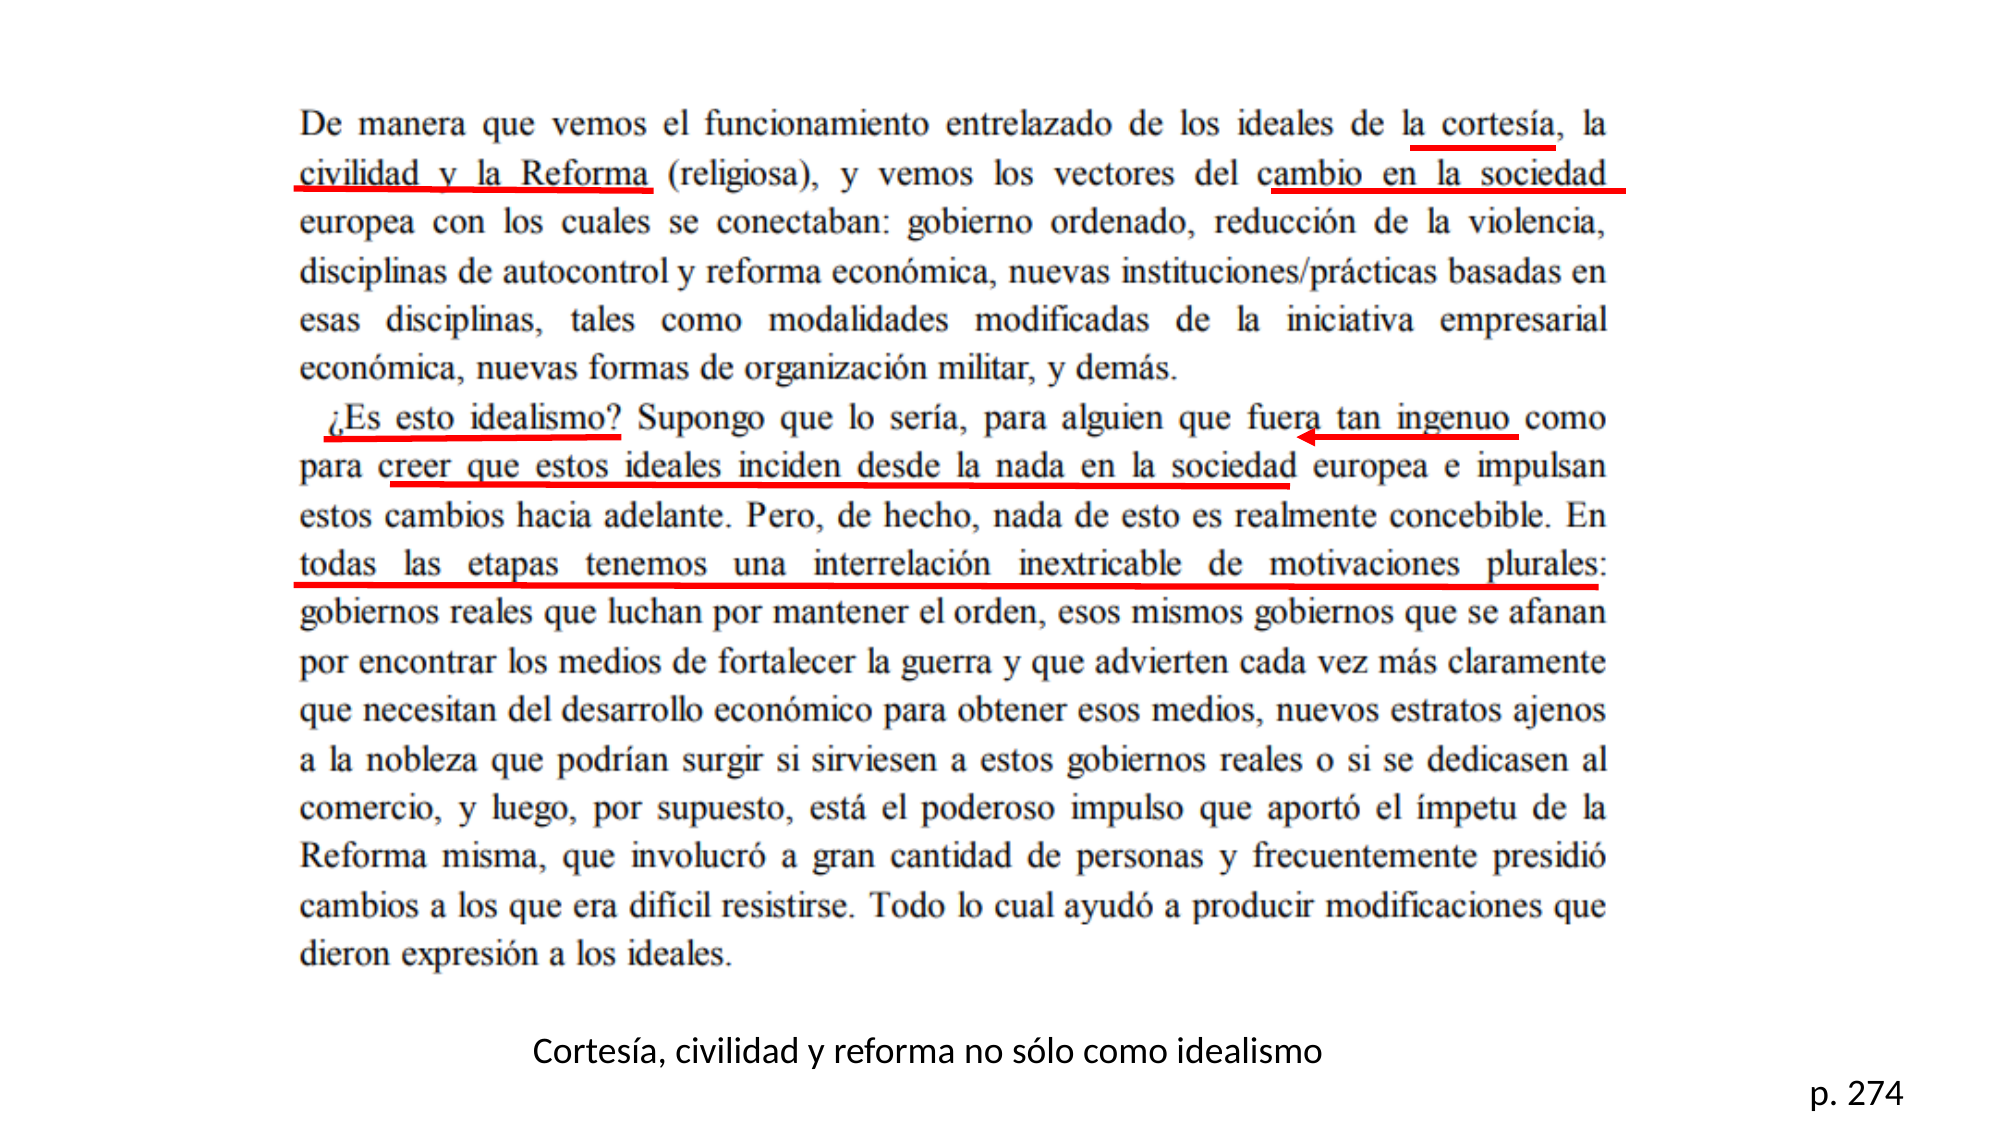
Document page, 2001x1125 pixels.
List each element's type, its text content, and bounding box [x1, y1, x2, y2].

picture [266, 89, 1665, 982]
text_box p. 274 [1794, 1060, 2000, 1121]
text_box Cortesía, civilidad y reforma no sólo como idealismo [518, 1018, 1414, 1124]
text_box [293, 584, 1599, 588]
